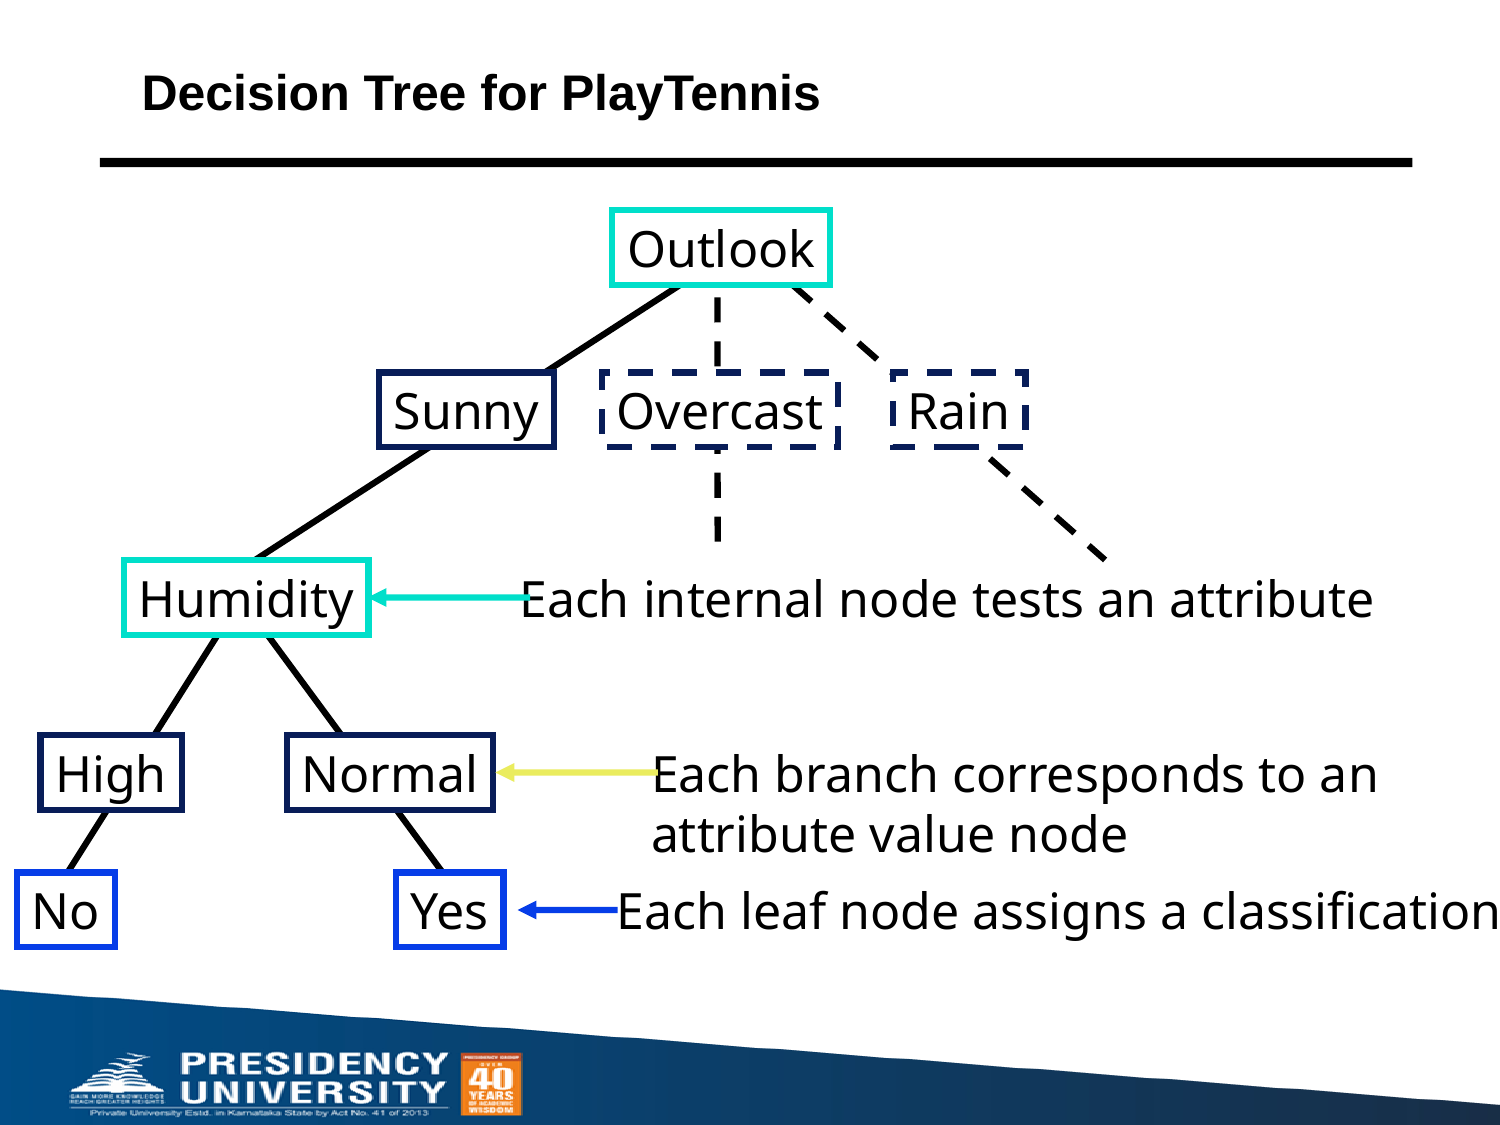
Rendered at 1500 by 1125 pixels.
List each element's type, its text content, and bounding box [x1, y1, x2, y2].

title Decision Tree for PlayTennis [130, 64, 846, 127]
text_box Yes [395, 872, 504, 948]
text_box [495, 734, 1373, 871]
text_box Humidity [124, 559, 366, 635]
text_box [367, 559, 1365, 636]
text_box Overcast [601, 372, 838, 448]
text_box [517, 872, 1493, 948]
text_box Sunny [378, 372, 555, 448]
text_box No [17, 872, 115, 948]
text_box Outlook [612, 209, 830, 285]
picture [0, 987, 1500, 1125]
text_box Normal [286, 734, 493, 810]
text_box Rain [892, 372, 1026, 448]
text_box High [40, 734, 182, 810]
